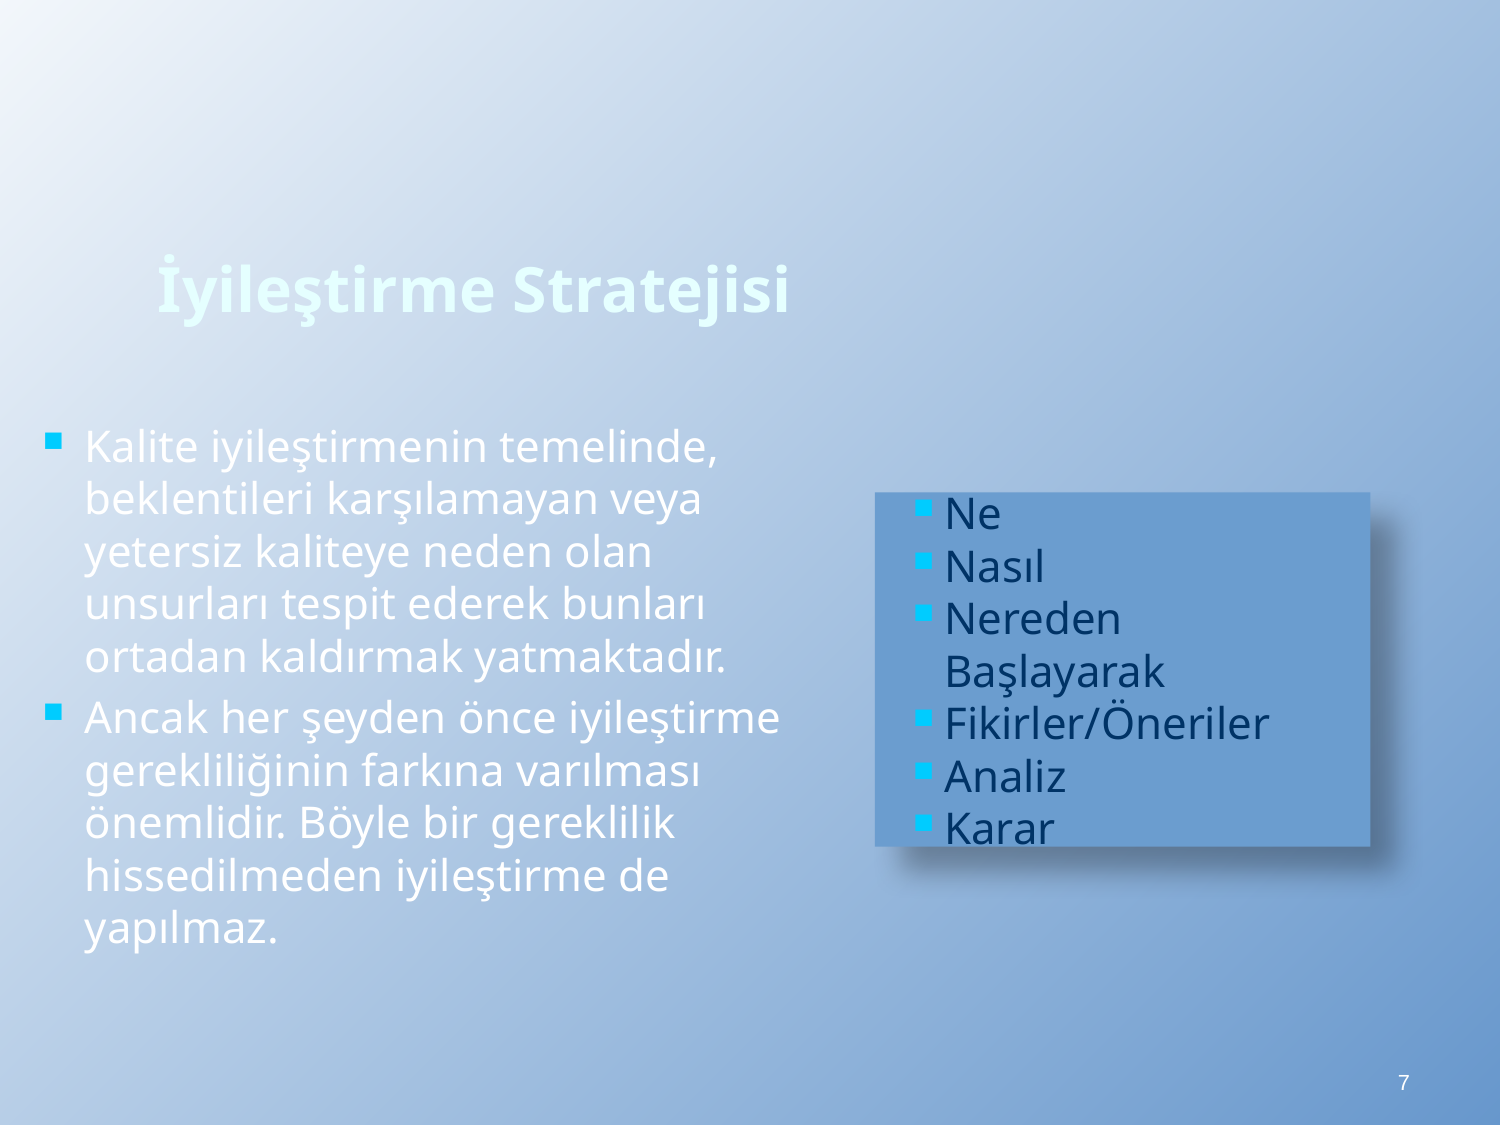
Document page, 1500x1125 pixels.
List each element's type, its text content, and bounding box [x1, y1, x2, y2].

text_box Kalite iyileştirmenin temelinde, beklentileri karşılamayan veya yetersiz kaliteye neden olan unsurları tespit ederek bunları ortadan kaldırmak yatmaktadır. Ancak her şeyden önce iyileştirme gerekliliğinin farkına varılması önemlidir. Böyle bir gereklilik hissedilmeden iyileştirme de yapılmaz. [28, 411, 845, 960]
list Ne Nasıl Nereden Başlayarak Fikirler/Öneriler Analiz Karar [874, 492, 1371, 847]
slide_number 7 [1074, 1024, 1426, 1103]
title İyileştirme Stratejisi [46, 249, 904, 326]
